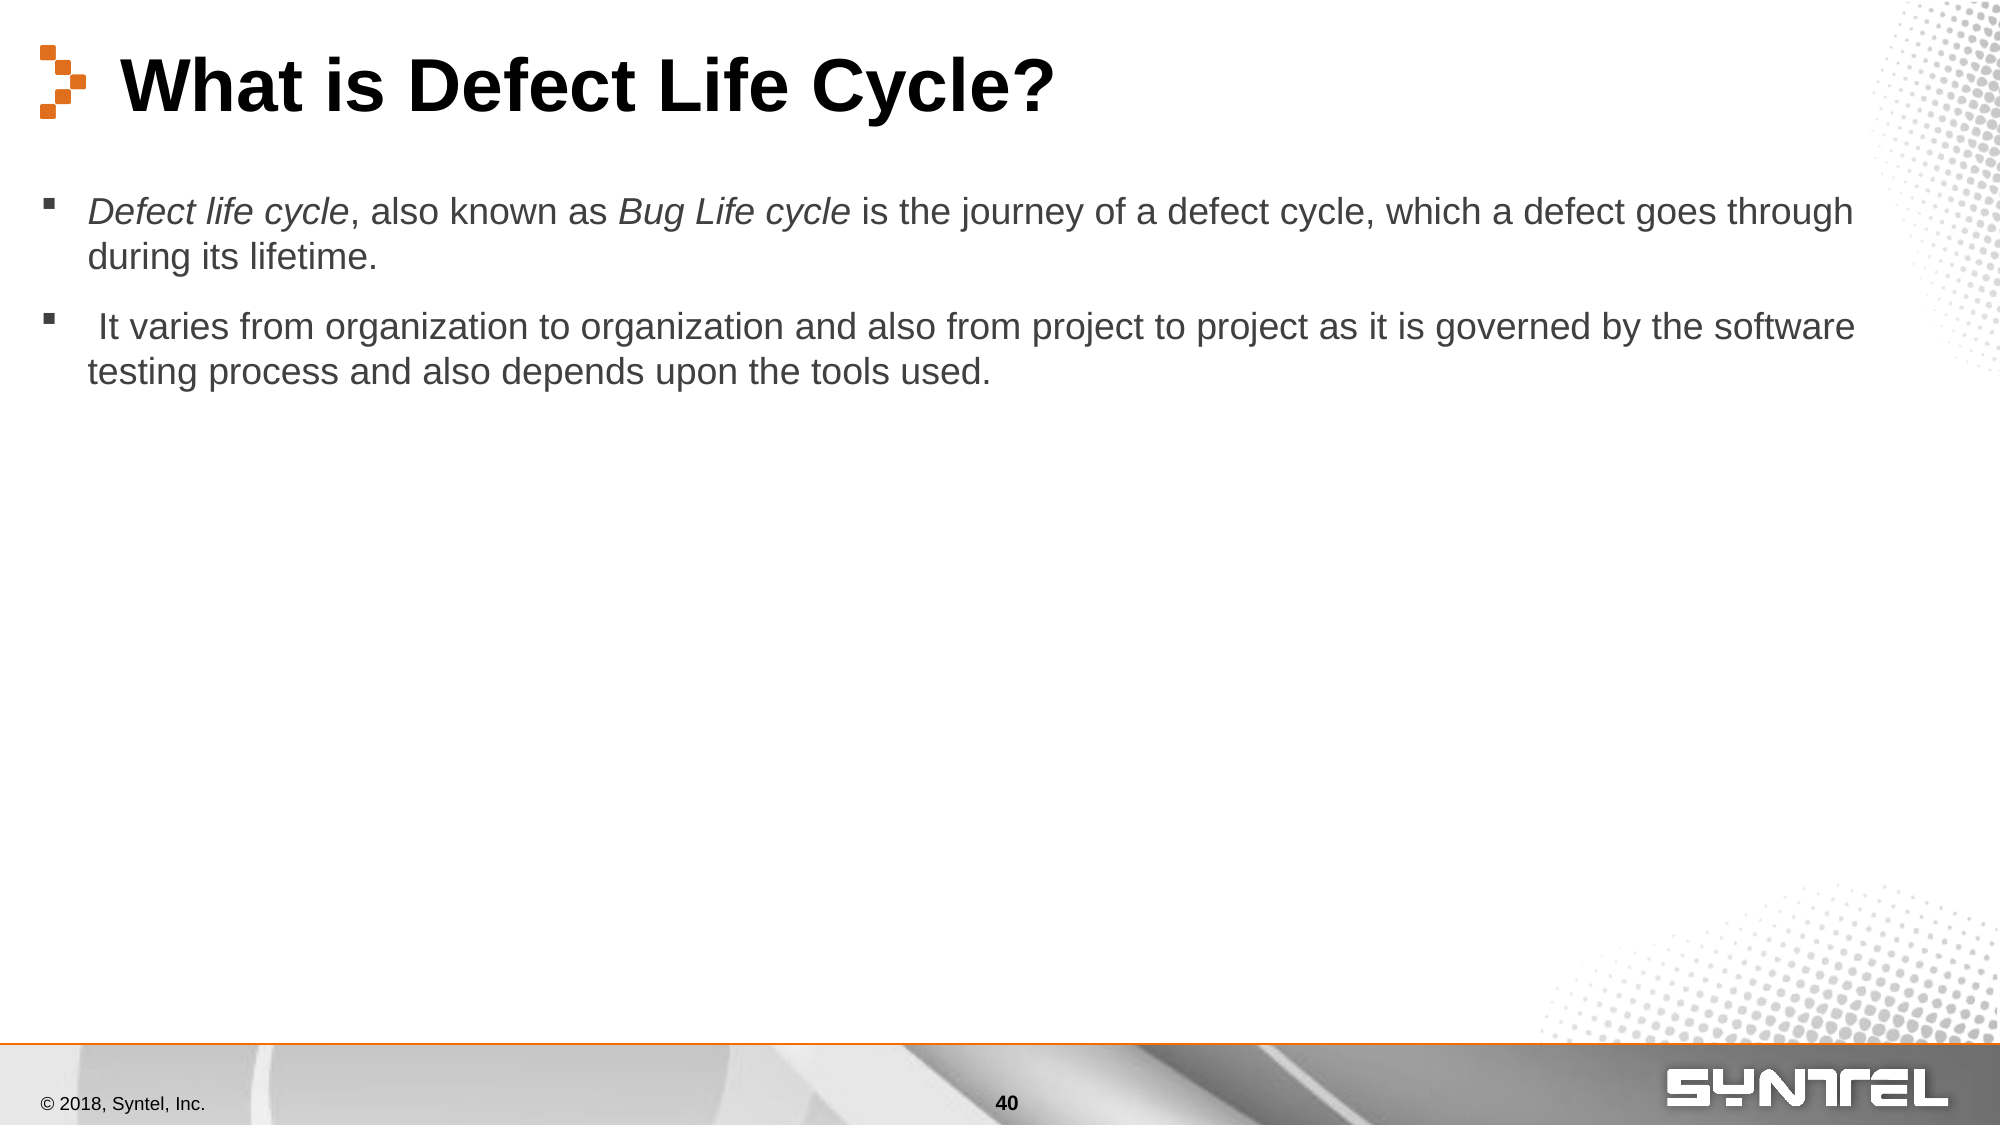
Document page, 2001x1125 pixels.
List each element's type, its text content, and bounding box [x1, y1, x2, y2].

list What is Defect Life Cycle? [120, 28, 1949, 135]
list Defect life cycle, also known as Bug Life cycle is the journey of a defect cycle, which a defect goes through during its lifetime. It varies from organization to organization and also from project to project as it is governed by the software testing process and also depends upon the tools used. [40, 186, 1948, 1006]
picture [40, 45, 86, 119]
picture [1667, 1069, 1949, 1112]
